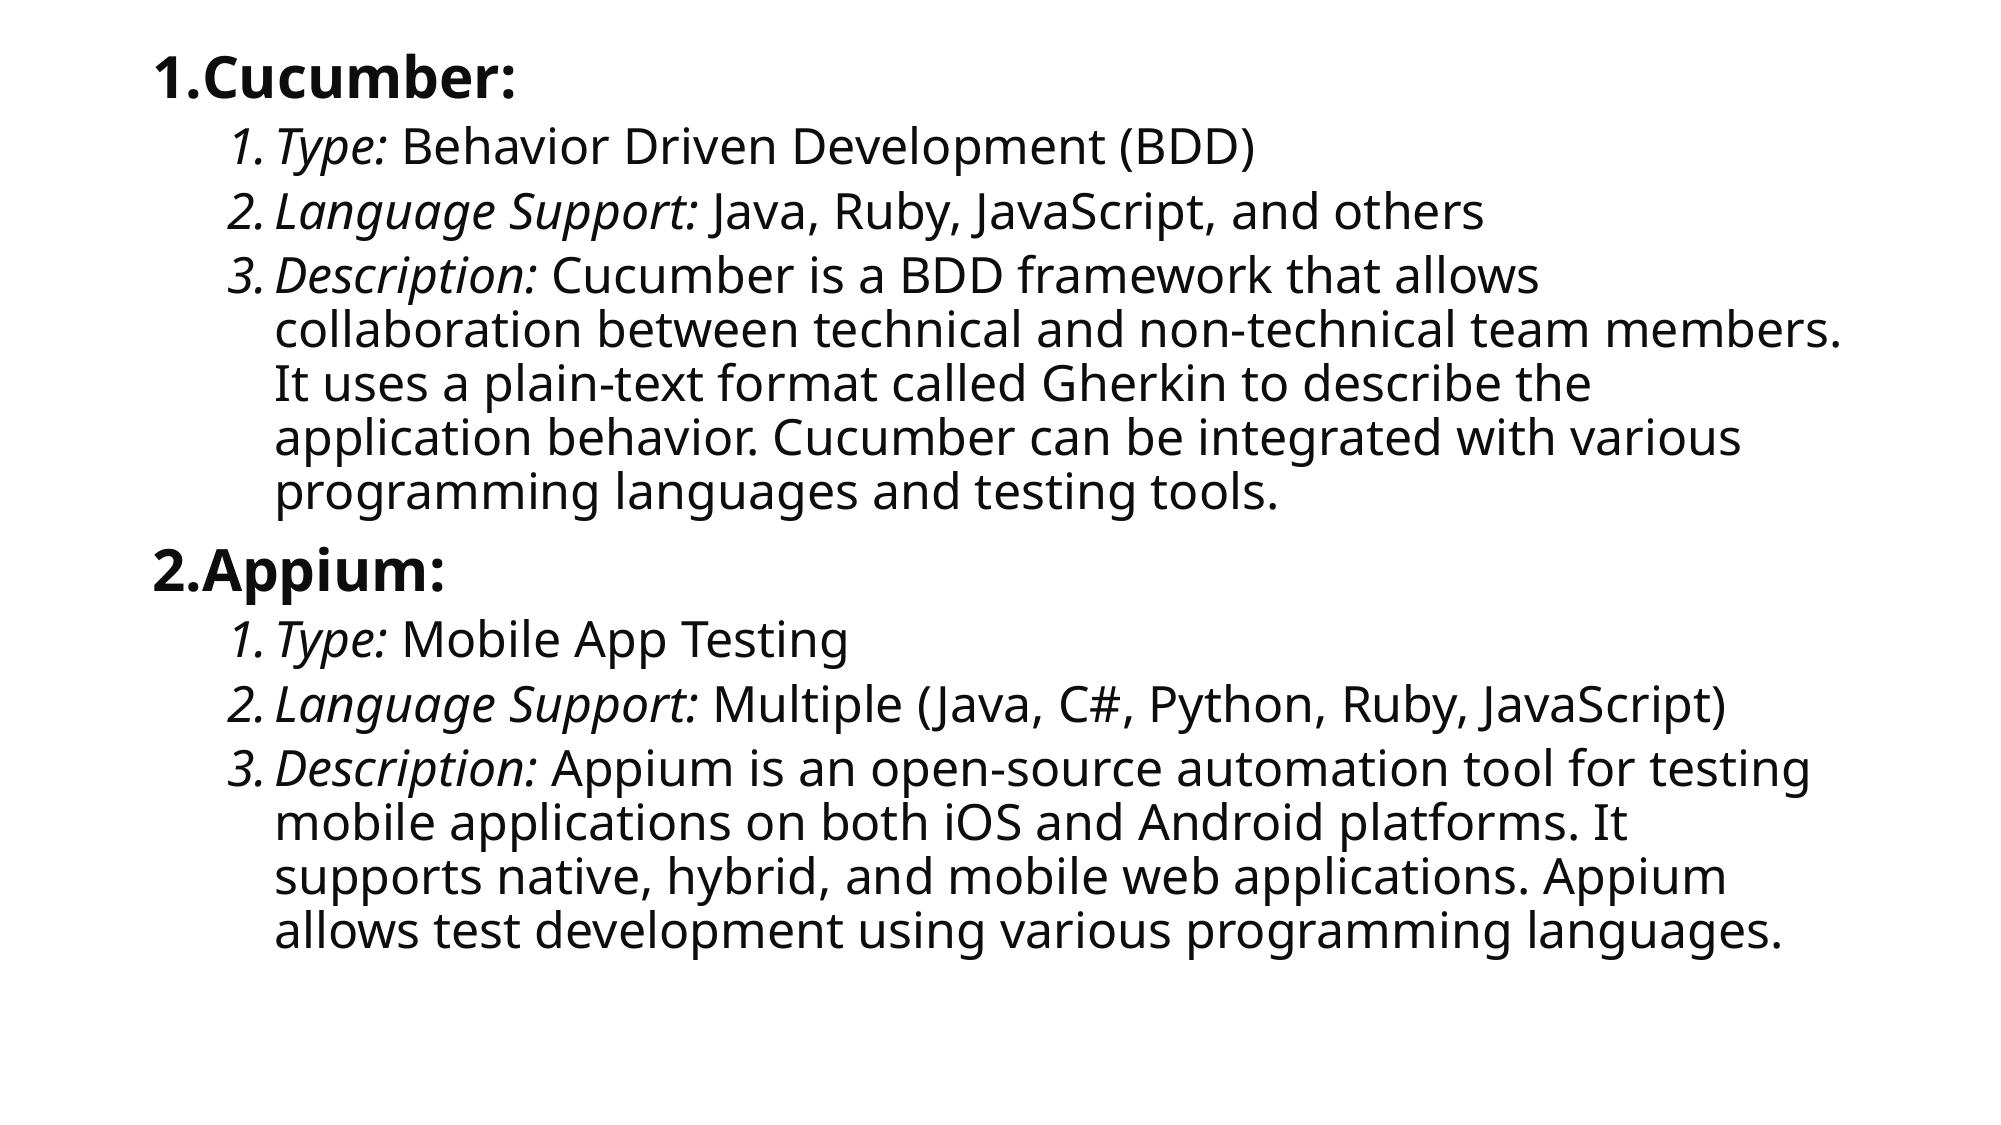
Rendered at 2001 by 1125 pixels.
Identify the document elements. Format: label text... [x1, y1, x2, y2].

list Cucumber: Type: Behavior Driven Development (BDD) Language Support: Java, Ruby, JavaScript, and others Description: Cucumber is a BDD framework that allows collaboration between technical and non-technical team members. It uses a plain-text format called Gherkin to describe the application behavior. Cucumber can be integrated with various programming languages and testing tools. Appium: Type: Mobile App Testing Language Support: Multiple (Java, C#, Python, Ruby, JavaScript) Description: Appium is an open-source automation tool for testing mobile applications on both iOS and Android platforms. It supports native, hybrid, and mobile web applications. Appium allows test development using various programming languages. [137, 41, 1863, 1014]
